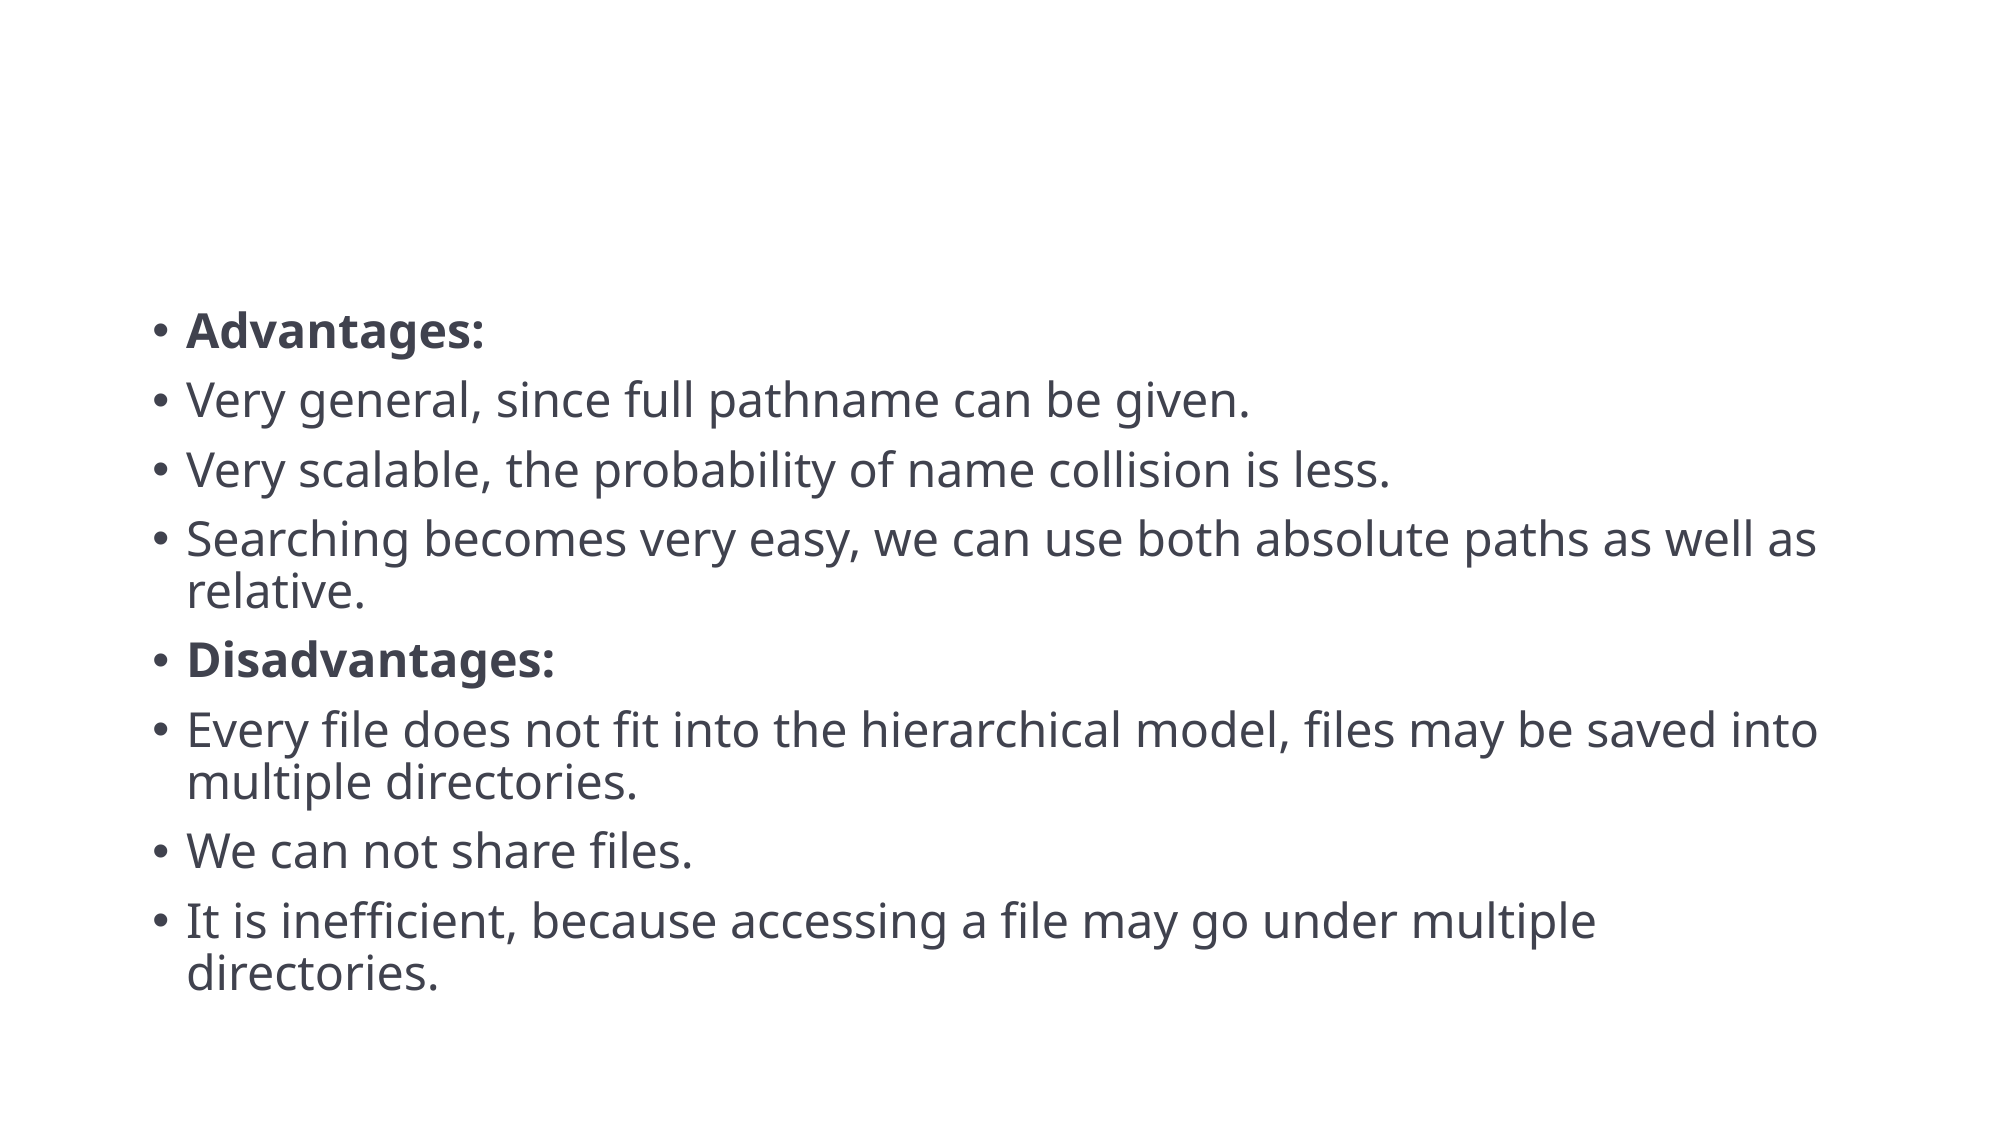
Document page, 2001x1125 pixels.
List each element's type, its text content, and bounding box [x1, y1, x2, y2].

list Advantages: Very general, since full pathname can be given. Very scalable, the probability of name collision is less. Searching becomes very easy, we can use both absolute paths as well as relative. Disadvantages: Every file does not fit into the hierarchical model, files may be saved into multiple directories. We can not share files. It is inefficient, because accessing a file may go under multiple directories. [137, 299, 1863, 1014]
